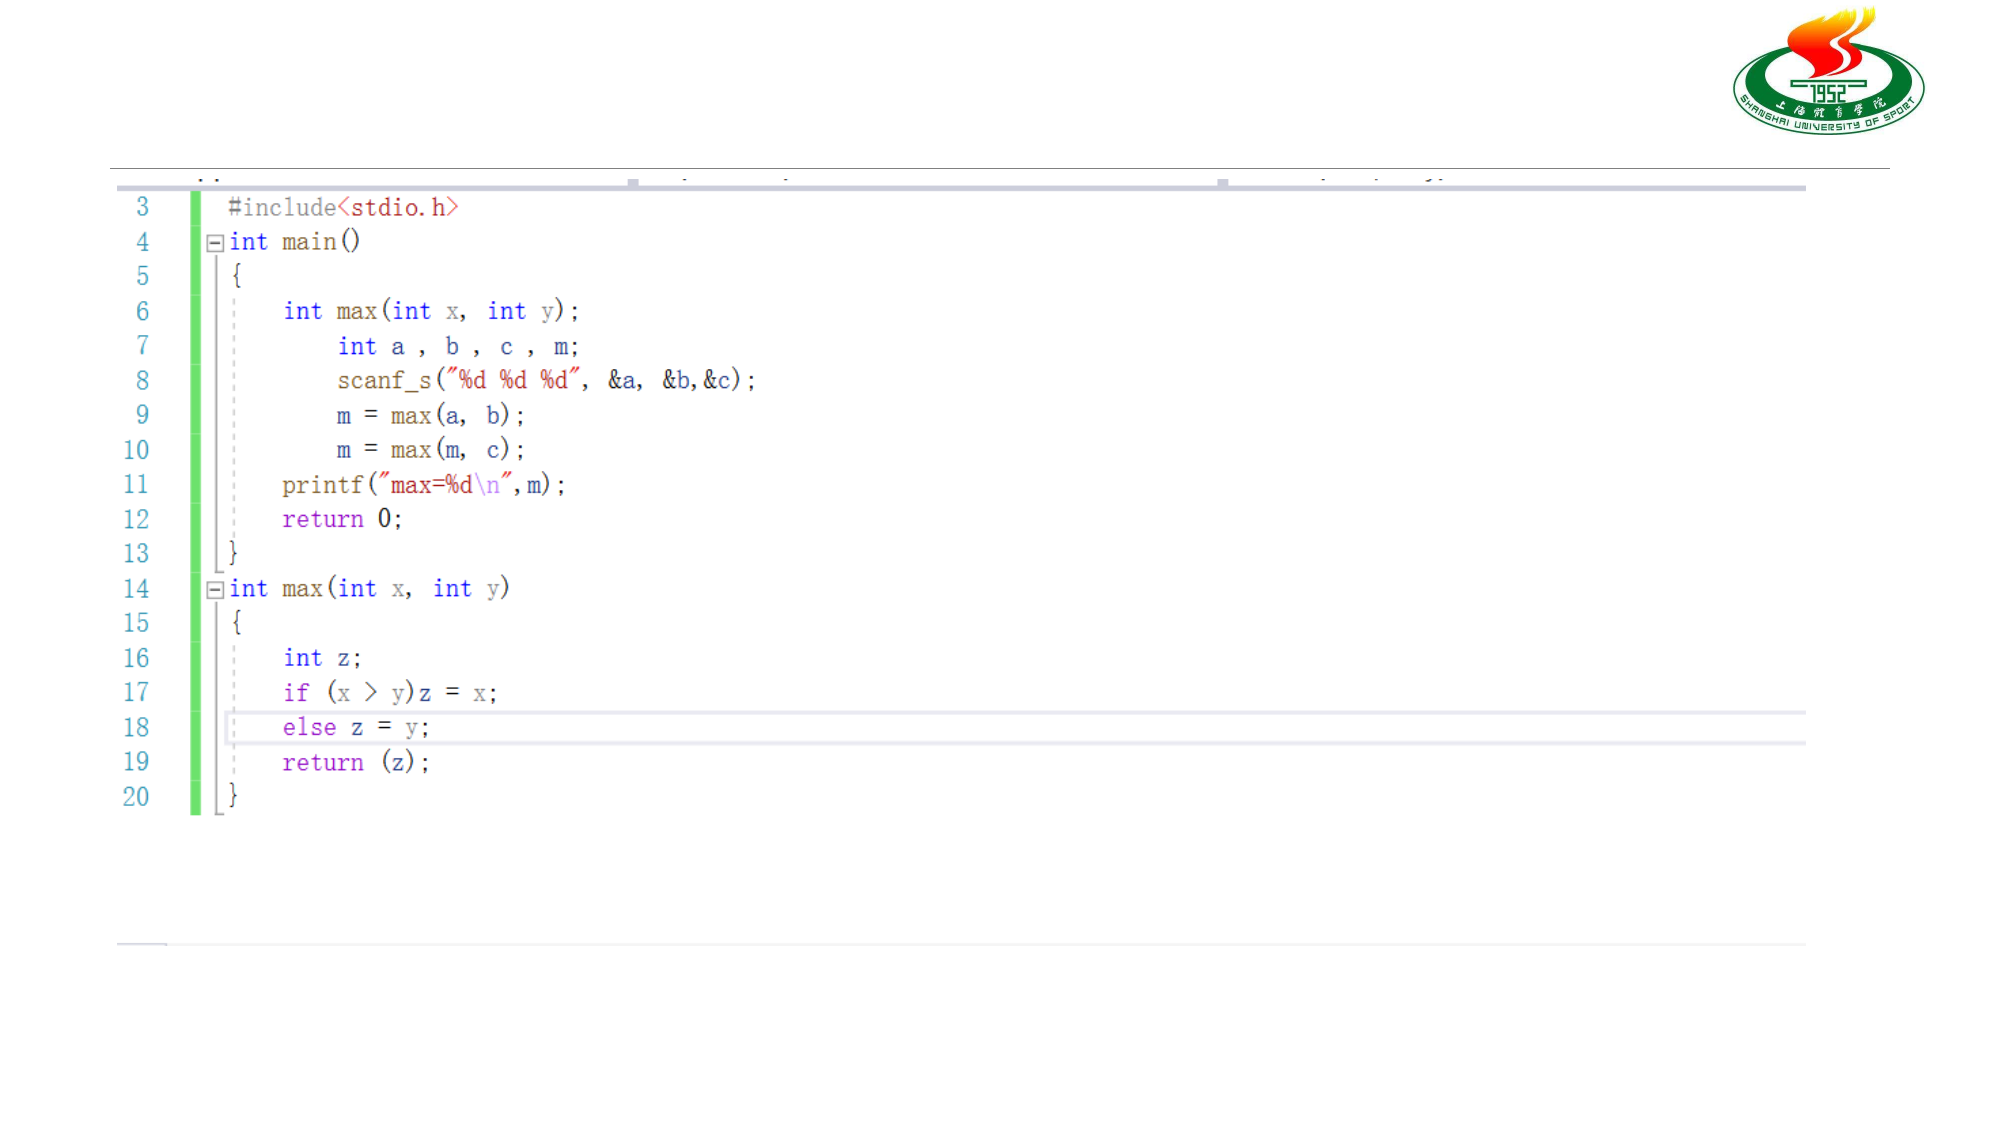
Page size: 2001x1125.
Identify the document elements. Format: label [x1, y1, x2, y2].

picture [117, 179, 1806, 946]
picture [1730, 0, 1927, 135]
